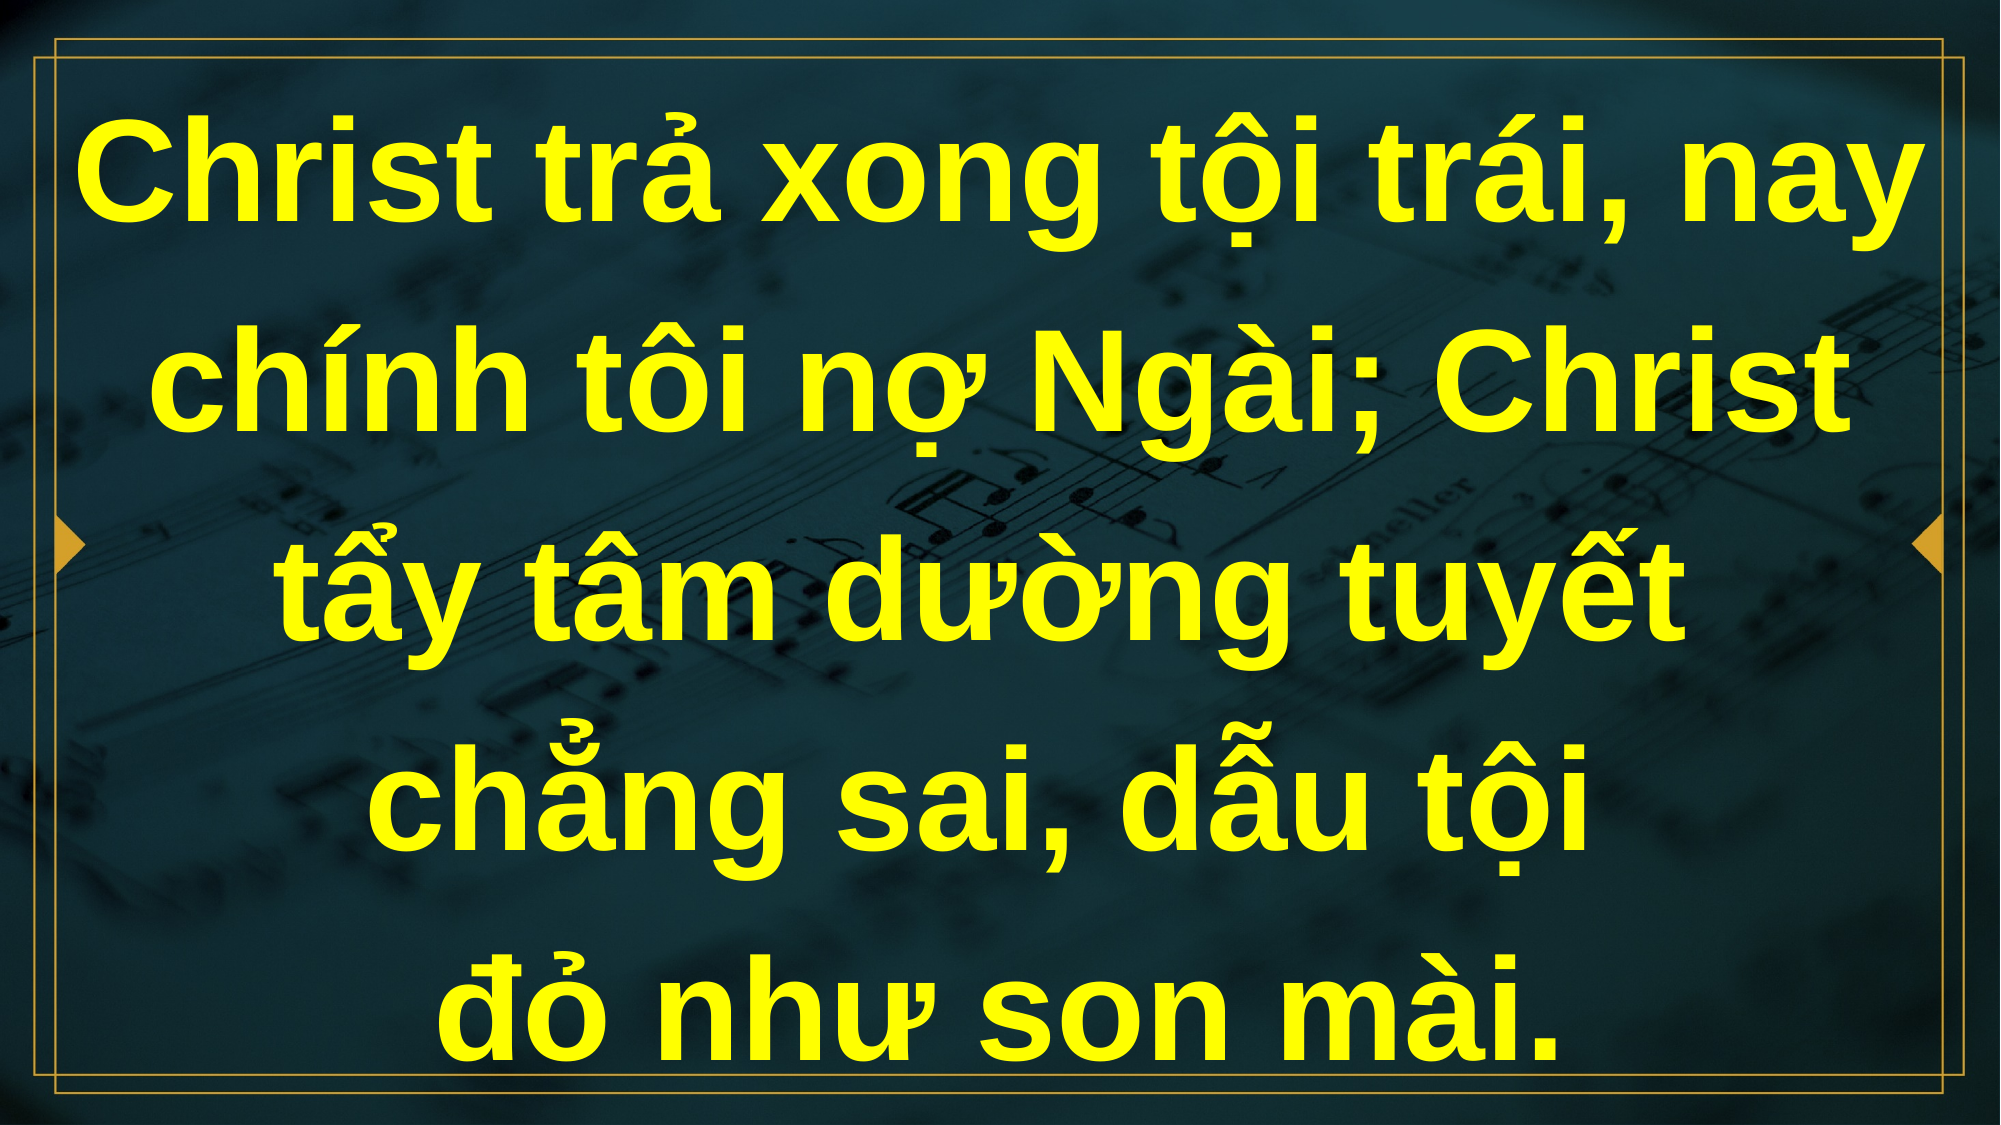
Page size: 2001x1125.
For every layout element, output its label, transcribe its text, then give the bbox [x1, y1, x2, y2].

title Christ trả xong tội trái, nay chính tôi nợ Ngài; Christ tẩy tâm dường tuyết chẳng sai, dẫu tội đỏ như son mài. [55, 53, 1945, 1077]
picture [0, 0, 2000, 1125]
